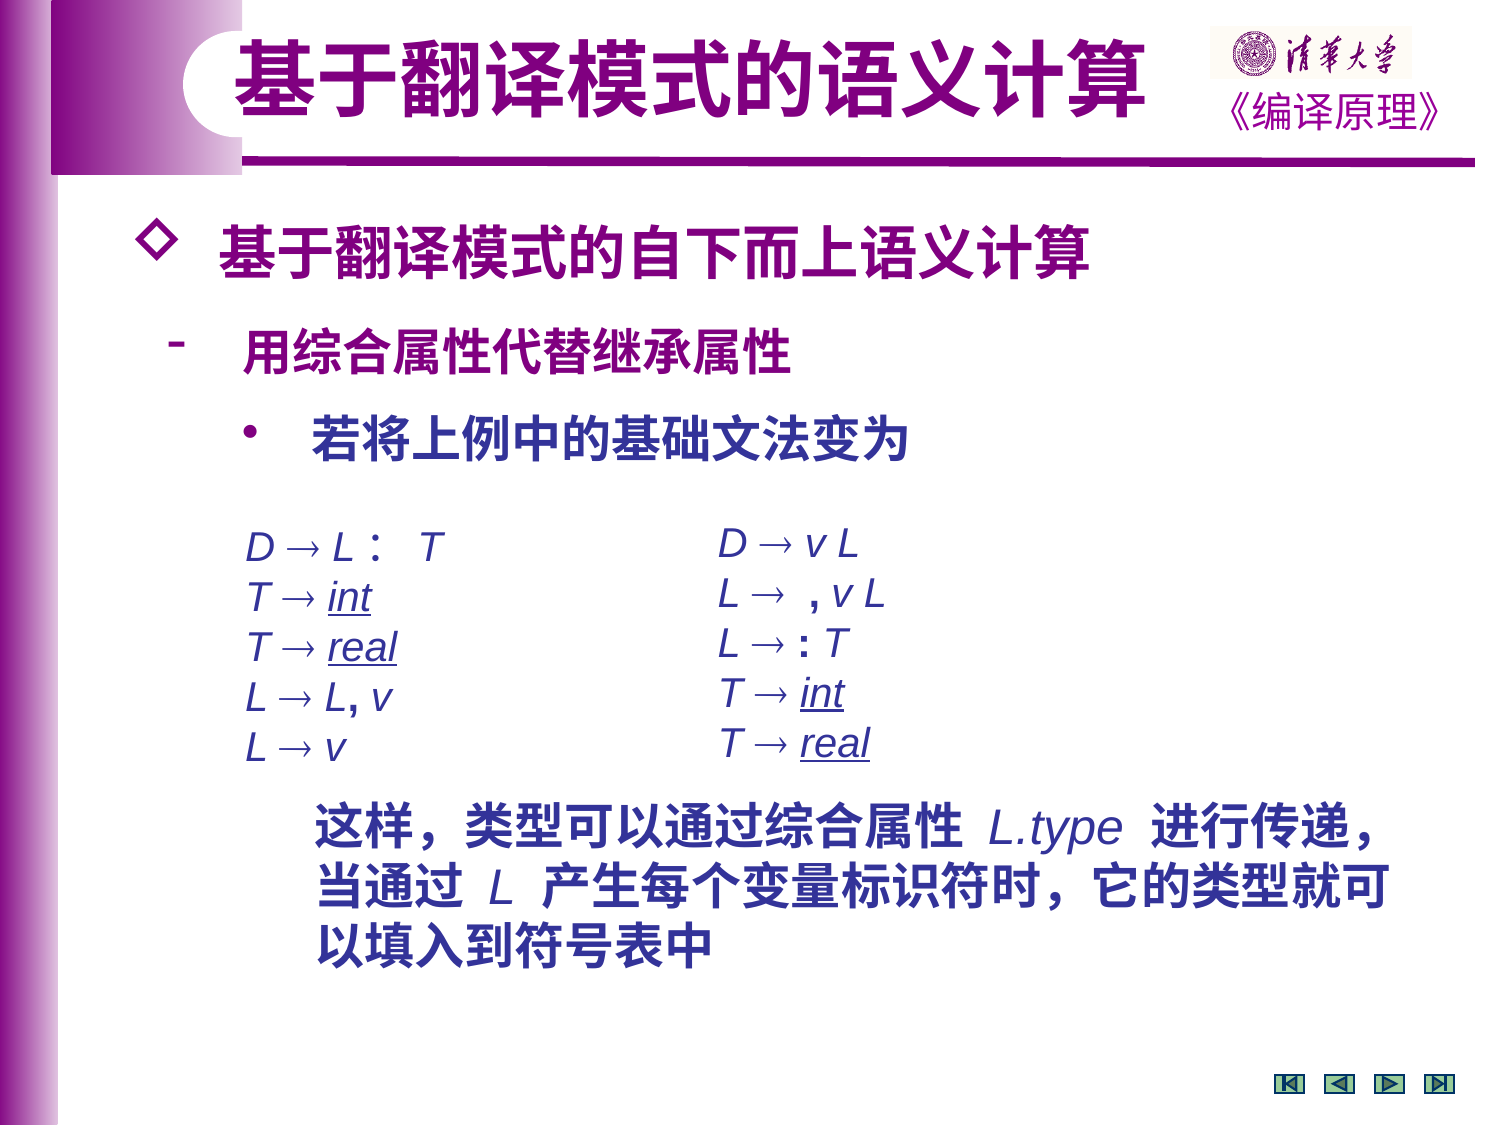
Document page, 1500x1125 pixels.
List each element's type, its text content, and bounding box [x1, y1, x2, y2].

picture [1210, 26, 1412, 79]
text_box [1274, 1074, 1305, 1093]
text_box D  L：T T  int T  real L  L, v L  v [230, 512, 609, 778]
text_box [1374, 1074, 1405, 1093]
text_box [1424, 1074, 1455, 1093]
text_box D  v L L  , v L L  : T T  int T  real [702, 508, 1016, 773]
text_box 这样，类型可以通过综合属性 L.type 进行传递，当通过 L 产生每个变量标识符时，它的类型就可以填入到符号表中 [300, 787, 1450, 983]
text_box 基于翻译模式的语义计算 [218, 31, 1187, 136]
text_box [1324, 1074, 1355, 1093]
text_box 基于翻译模式的自下而上语义计算 用综合属性代替继承属性 若将上例中的基础文法变为 [112, 200, 1462, 475]
